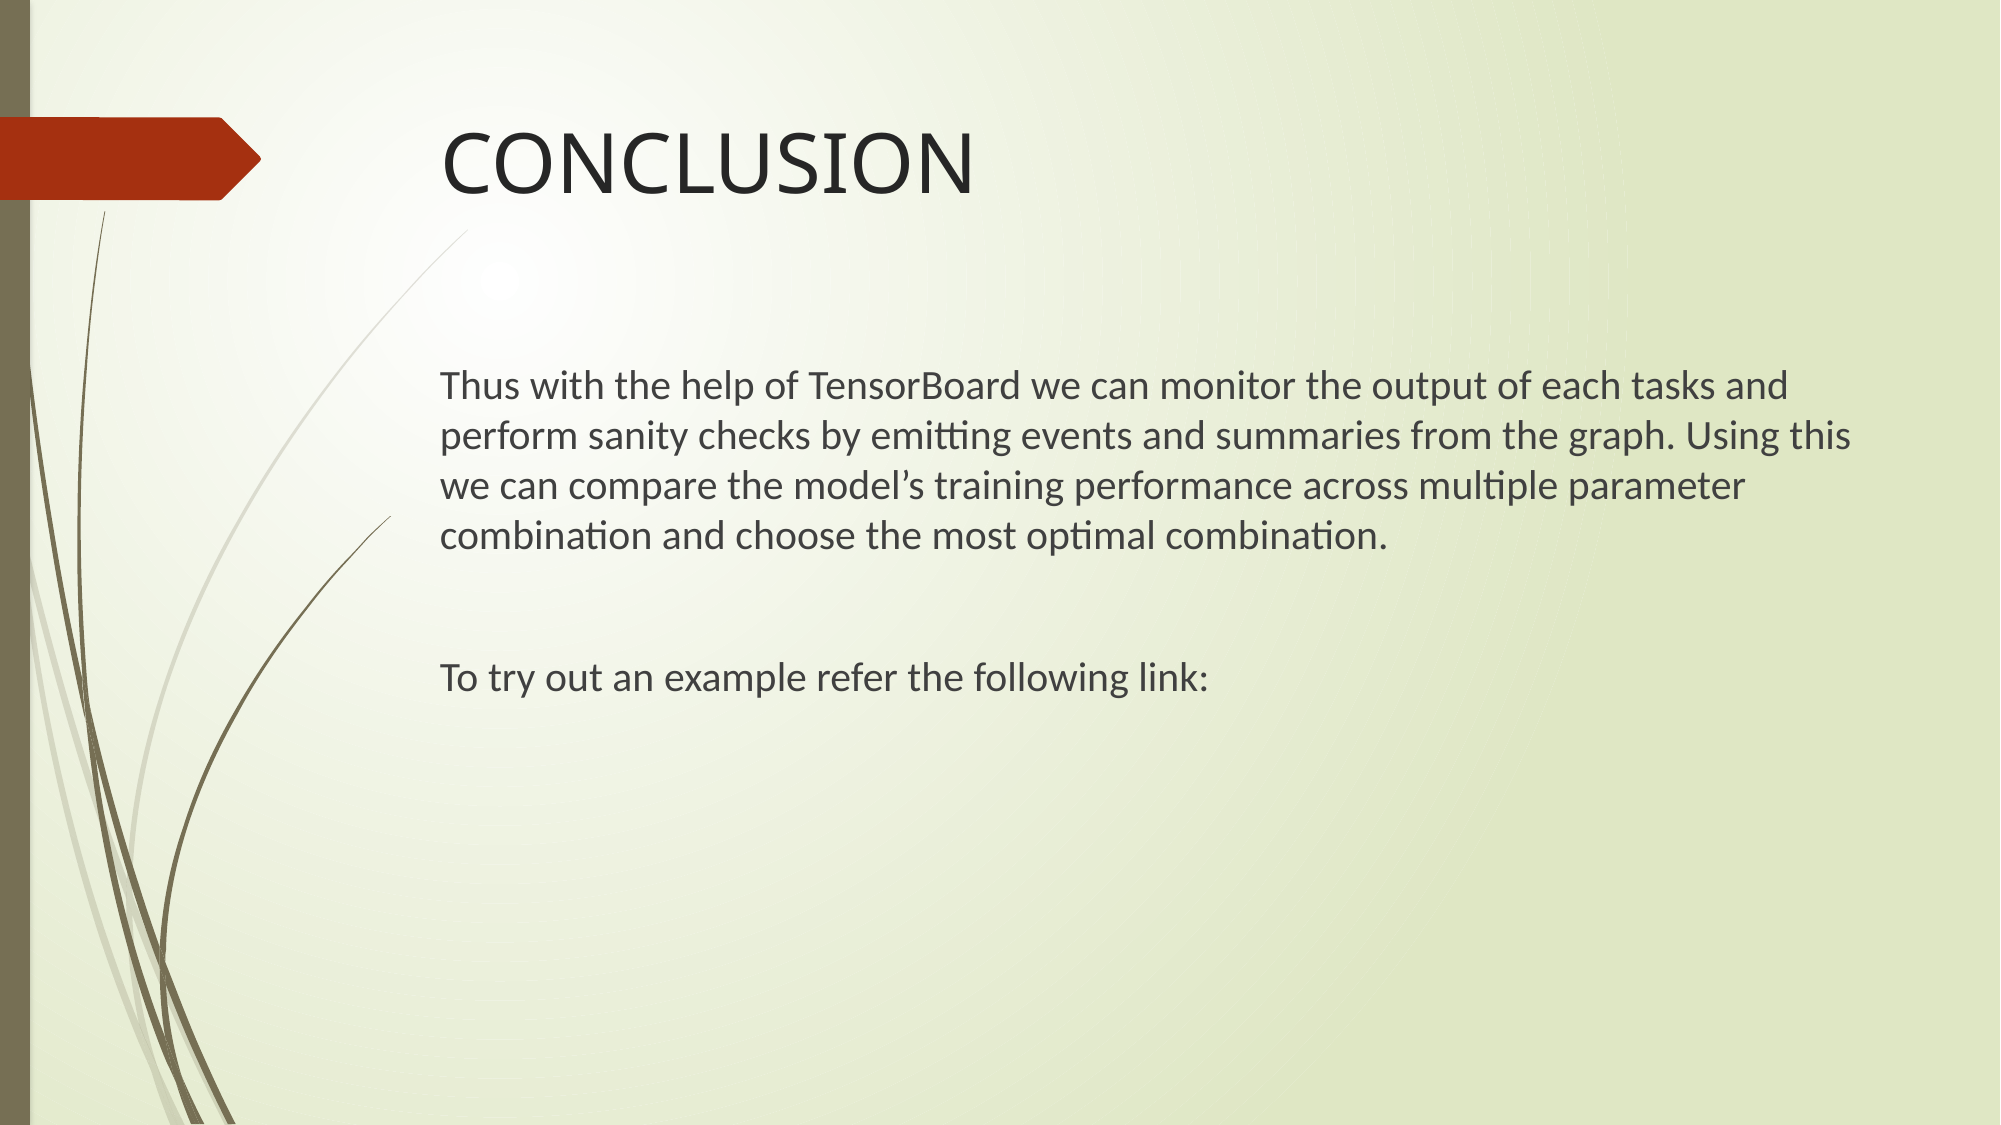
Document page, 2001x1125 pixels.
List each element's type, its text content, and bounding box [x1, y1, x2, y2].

title CONCLUSION [425, 102, 1888, 210]
list Thus with the help of TensorBoard we can monitor the output of each tasks and perform sanity checks by emitting events and summaries from the graph. Using this we can compare the model’s training performance across multiple parameter combination and choose the most optimal combination. To try out an example refer the following link: [424, 350, 1888, 970]
